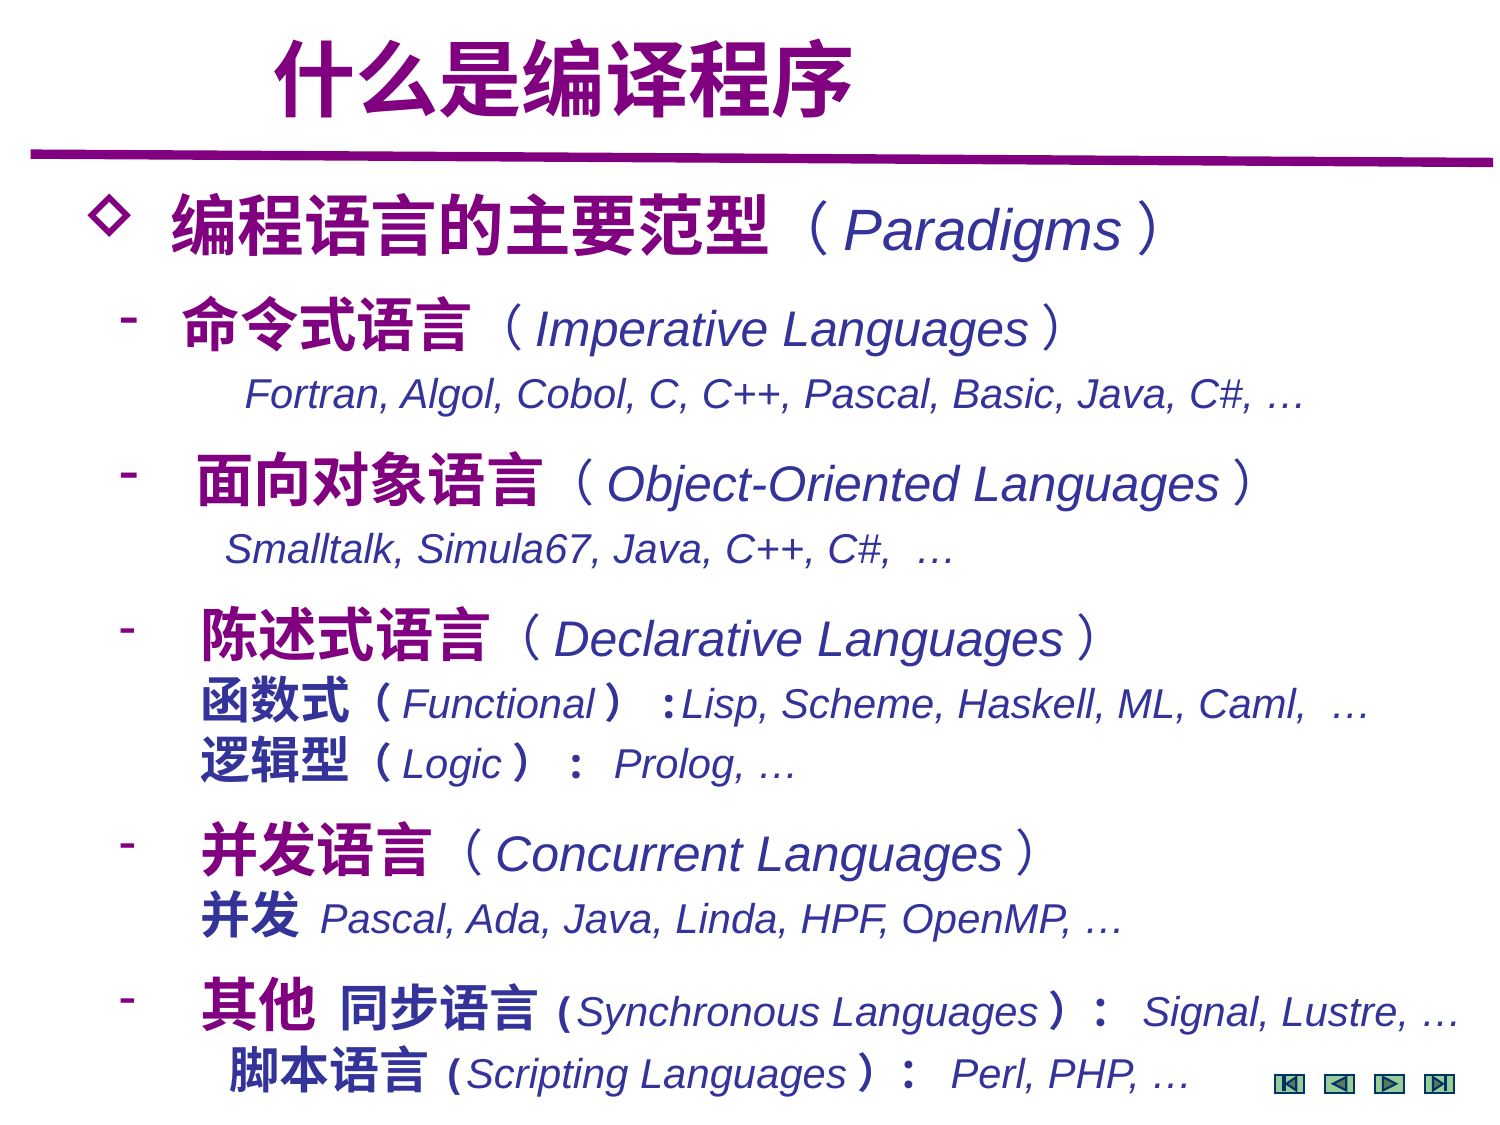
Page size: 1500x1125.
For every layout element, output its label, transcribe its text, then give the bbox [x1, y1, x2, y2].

text_box 编程语言的主要范型（Paradigms） 命令式语言（Imperative Languages） Fortran, Algol, Cobol, C, C++, Pascal, Basic, Java, C#, … 面向对象语言（Object-Oriented Languages） Smalltalk, Simula67, Java, C++, C#, … 陈述式语言（Declarative Languages） 函数式（Functional）:Lisp, Scheme, Haskell, ML, Caml, … 逻辑型（Logic）: Prolog, … 并发语言（Concurrent Languages） 并发 Pascal, Ada, Java, Linda, HPF, OpenMP, … 其他 同步语言(Synchronous Languages）：Signal, Lustre, … 脚本语言(Scripting Languages）：Perl, PHP, … [64, 176, 1483, 1106]
text_box 什么是编译程序 [248, 31, 880, 136]
text_box [1374, 1074, 1405, 1093]
text_box [1274, 1074, 1305, 1093]
picture [580, 39, 1017, 144]
text_box [1424, 1074, 1455, 1093]
text_box [1324, 1074, 1355, 1093]
